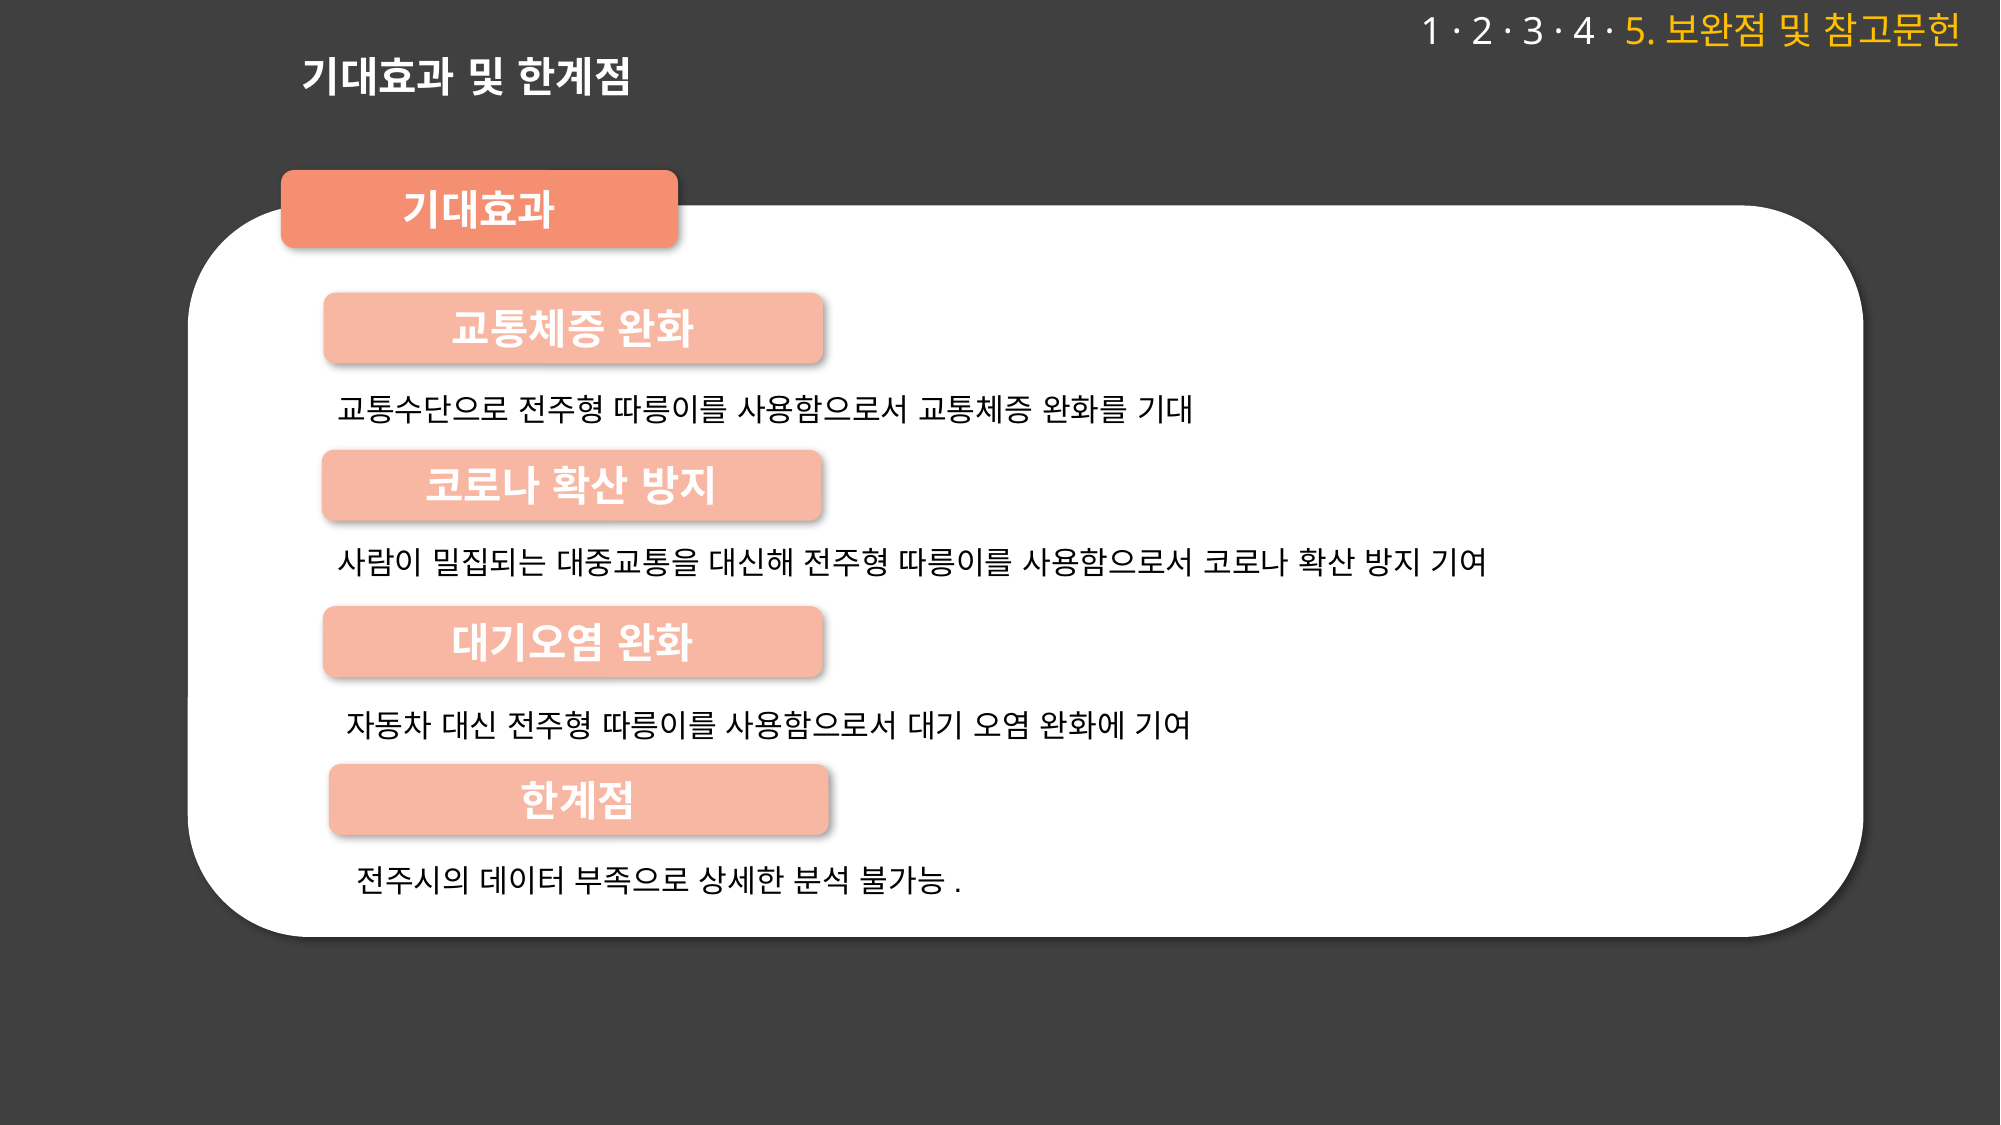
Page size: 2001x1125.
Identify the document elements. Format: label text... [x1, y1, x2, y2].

text_box [186, 204, 1865, 939]
text_box [1247, 0, 2000, 121]
text_box 전주시의 데이터 부족으로 상세한 분석 불가능. [341, 854, 1615, 907]
text_box 교통체증 완화 [322, 291, 824, 365]
text_box 자동차 대신 전주형 따릉이를 사용함으로서 대기 오염 완화에 기여 [331, 698, 1605, 751]
text_box 기대효과 [279, 168, 680, 249]
text_box 코로나 확산 방지 [320, 448, 823, 522]
text_box 한계점 [327, 763, 830, 836]
text_box 사람이 밀집되는 대중교통을 대신해 전주형 따릉이를 사용함으로서 코로나 확산 방지 기여 [322, 535, 1597, 589]
text_box 교통수단으로 전주형 따릉이를 사용함으로서 교통체증 완화를 기대 [322, 382, 1348, 435]
text_box 1 · 2 · 3 · 4 · 5.보완점 및 참고문헌 [1405, 0, 1978, 60]
title 기대효과 및 한계점 [286, 49, 1492, 253]
text_box 대기오염 완화 [321, 605, 824, 679]
